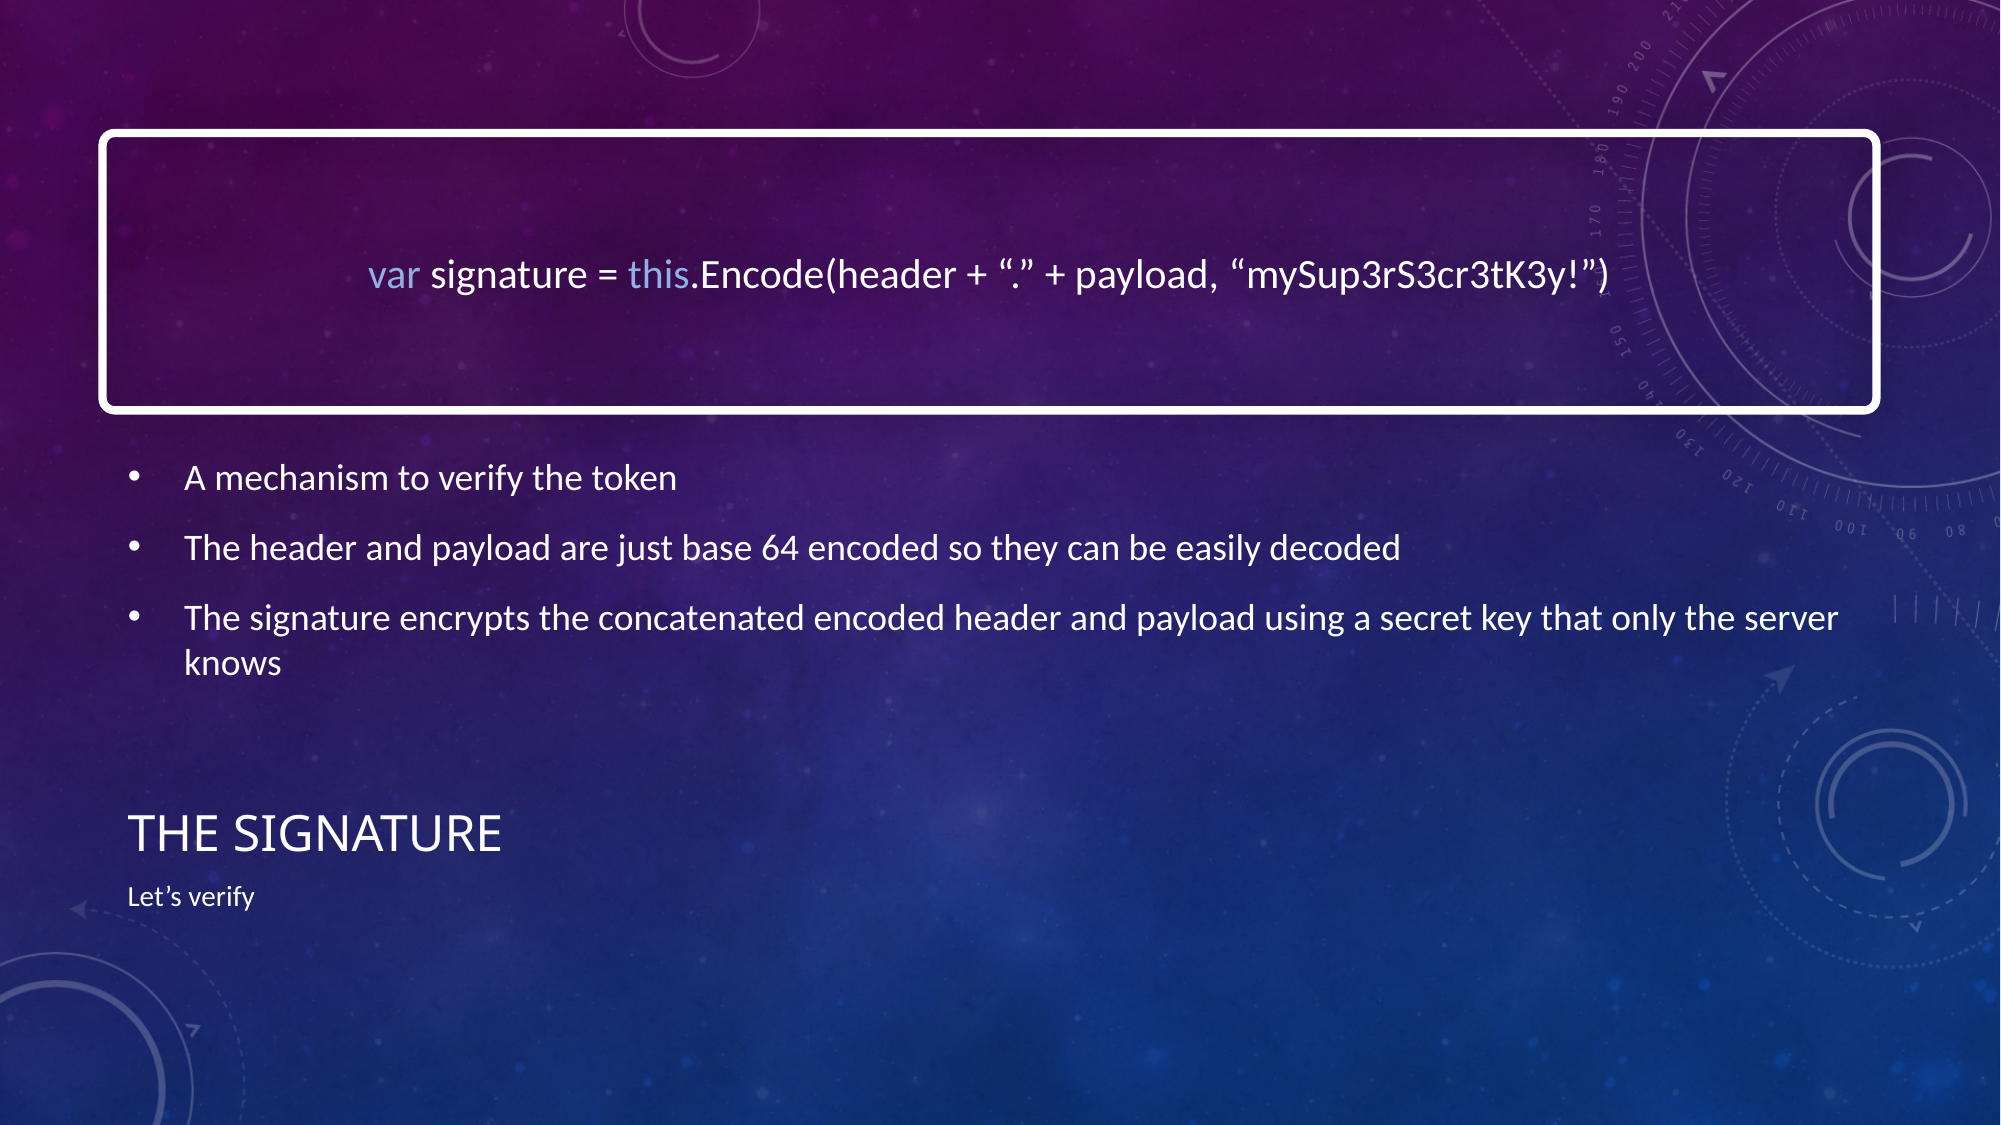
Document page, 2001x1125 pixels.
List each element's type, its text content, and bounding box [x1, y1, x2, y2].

text_box var signature = this.Encode(header + “.” + payload, “mySup3rS3cr3tK3y!”) [102, 132, 1877, 411]
picture [0, 0, 2001, 1125]
text_box A mechanism to verify the token The header and payload are just base 64 encoded so they can be easily decoded The signature encrypts the concatenated encoded header and payload using a secret key that only the server knows [112, 445, 1871, 736]
list Let’s verify [112, 869, 1775, 951]
title The Signature [112, 776, 1775, 869]
